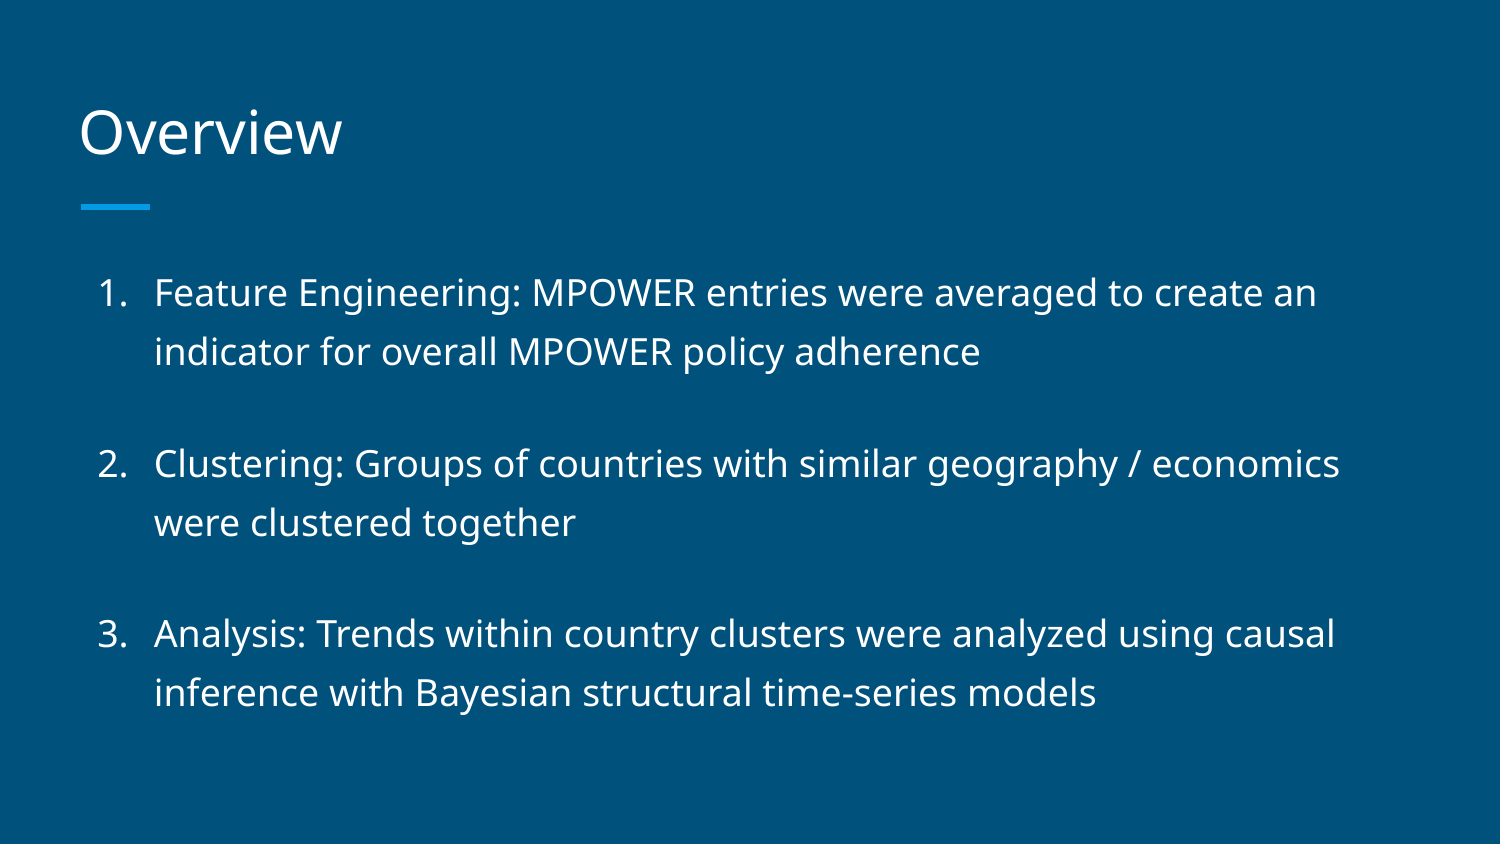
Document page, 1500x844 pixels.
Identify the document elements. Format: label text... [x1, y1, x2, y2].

list Feature Engineering: MPOWER entries were averaged to create an indicator for overall MPOWER policy adherence Clustering: Groups of countries with similar geography / economics were clustered together Analysis: Trends within country clusters were analyzed using causal inference with Bayesian structural time-series models [63, 244, 1437, 750]
title Overview [63, 75, 1437, 188]
